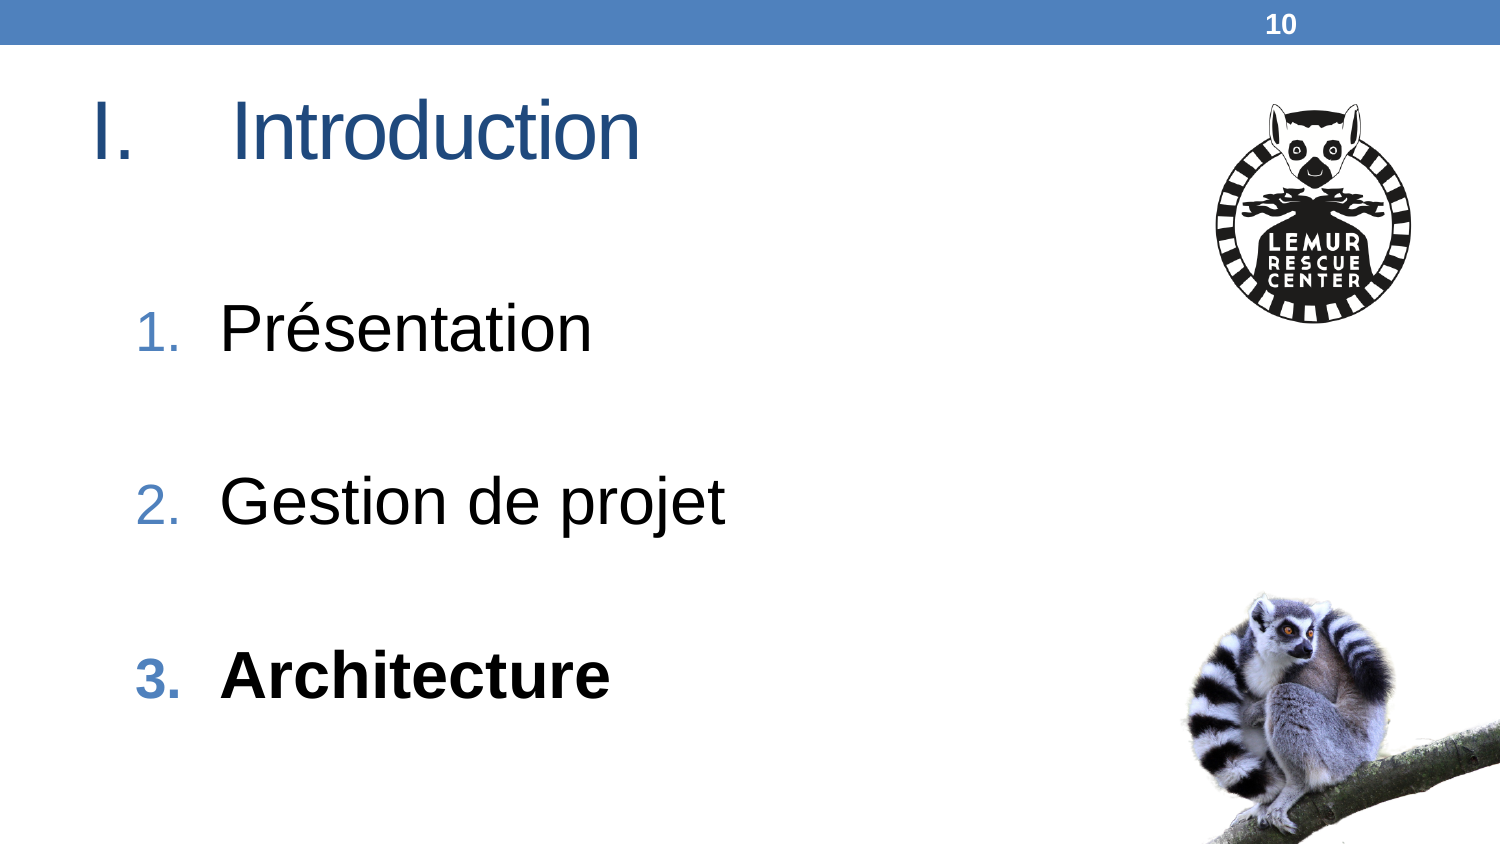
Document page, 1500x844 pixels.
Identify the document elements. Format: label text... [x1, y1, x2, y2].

list Présentation Gestion de projet Architecture [75, 196, 1425, 797]
slide_number 10 [1250, 2, 1425, 43]
picture [1200, 90, 1426, 334]
picture [1125, 562, 1500, 844]
title Introduction [75, 65, 1425, 188]
